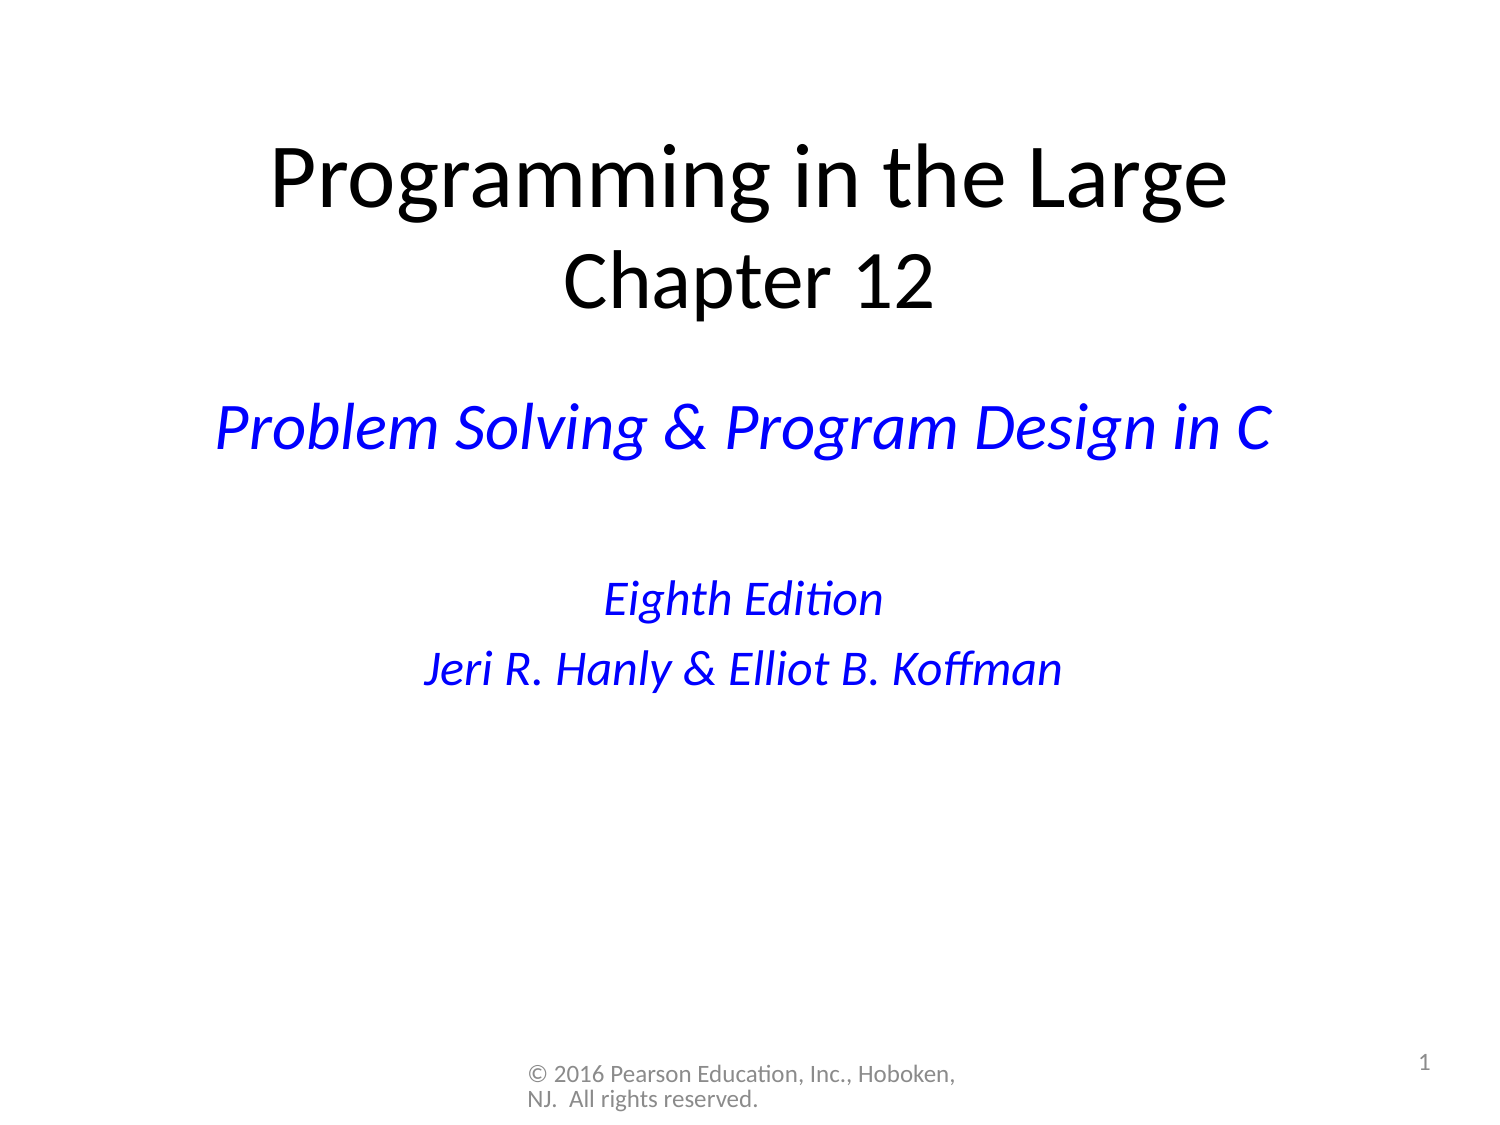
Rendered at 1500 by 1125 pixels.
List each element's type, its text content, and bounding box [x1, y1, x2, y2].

footer © 2016 Pearson Education, Inc., Hoboken, NJ. All rights reserved. [512, 1042, 988, 1103]
slide_number 1 [1095, 1030, 1446, 1091]
subtitle Problem Solving & Program Design in C Eighth Edition Jeri R. Hanly & Elliot B. Koffman [174, 375, 1313, 925]
title Programming in the Large Chapter 12 [112, 99, 1388, 342]
